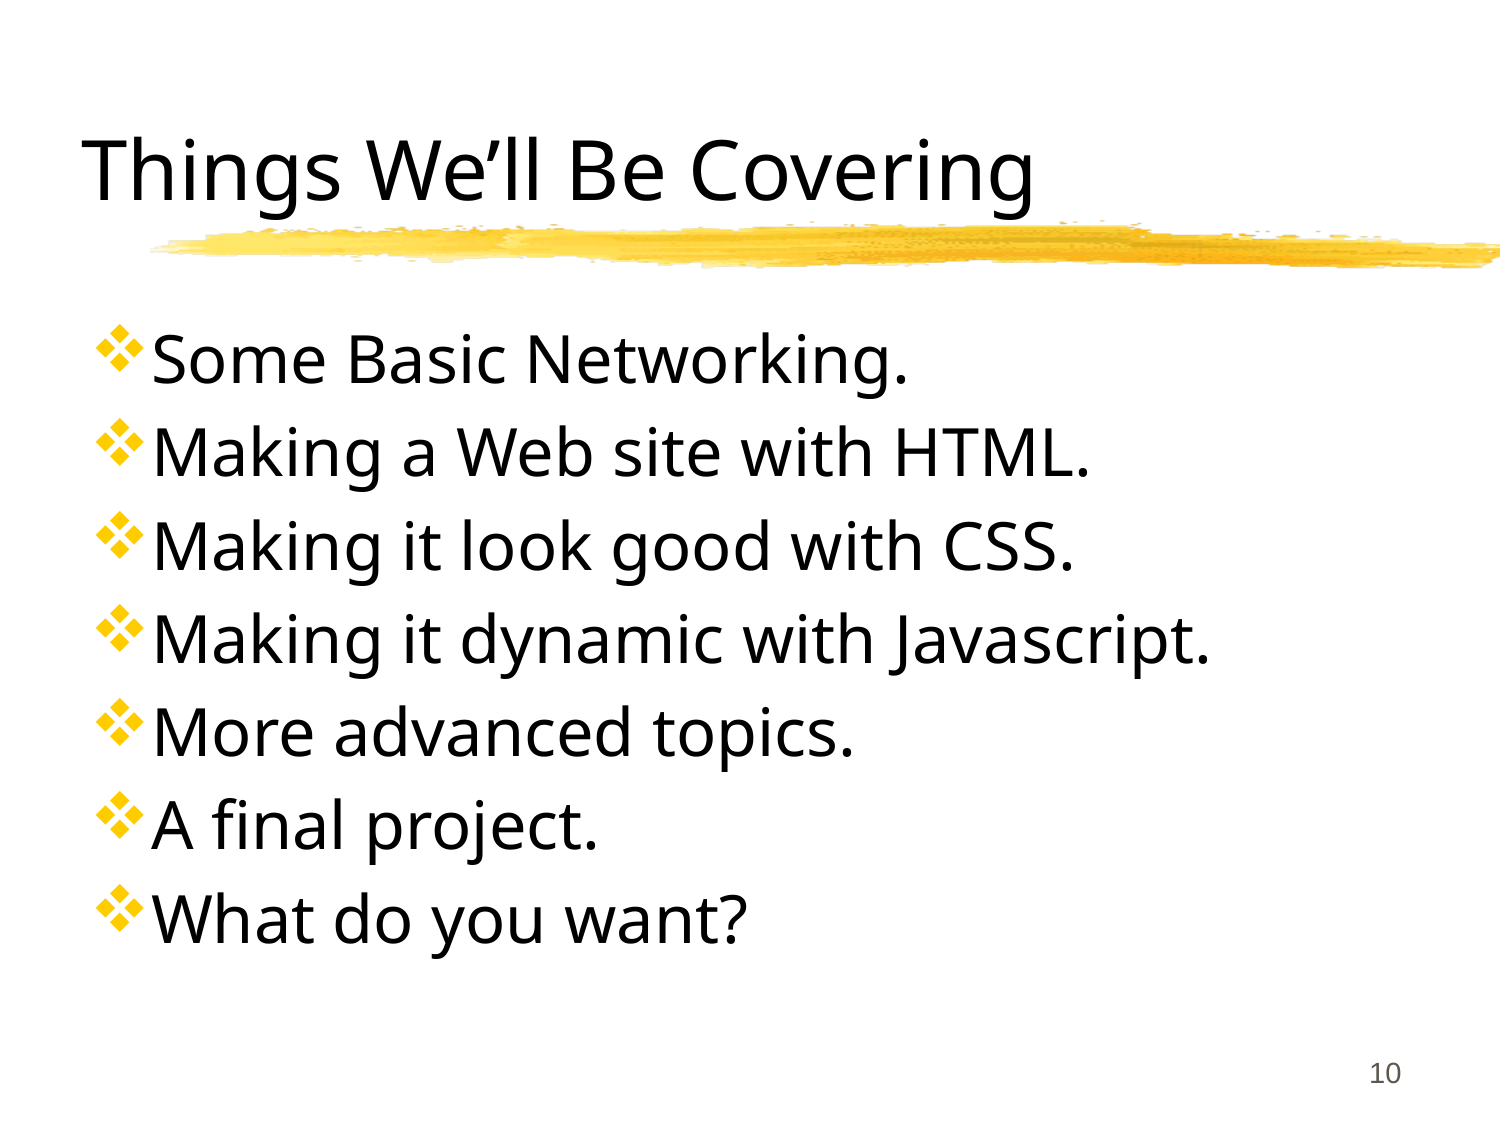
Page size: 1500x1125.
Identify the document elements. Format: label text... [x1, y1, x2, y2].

title Things We’ll Be Covering [66, 37, 1342, 225]
list Some Basic Networking. Making a Web site with HTML. Making it look good with CSS. Making it dynamic with Javascript. More advanced topics. A final project. What do you want? [75, 309, 1417, 994]
slide_number 10 [1103, 1021, 1417, 1098]
picture [150, 215, 1500, 279]
